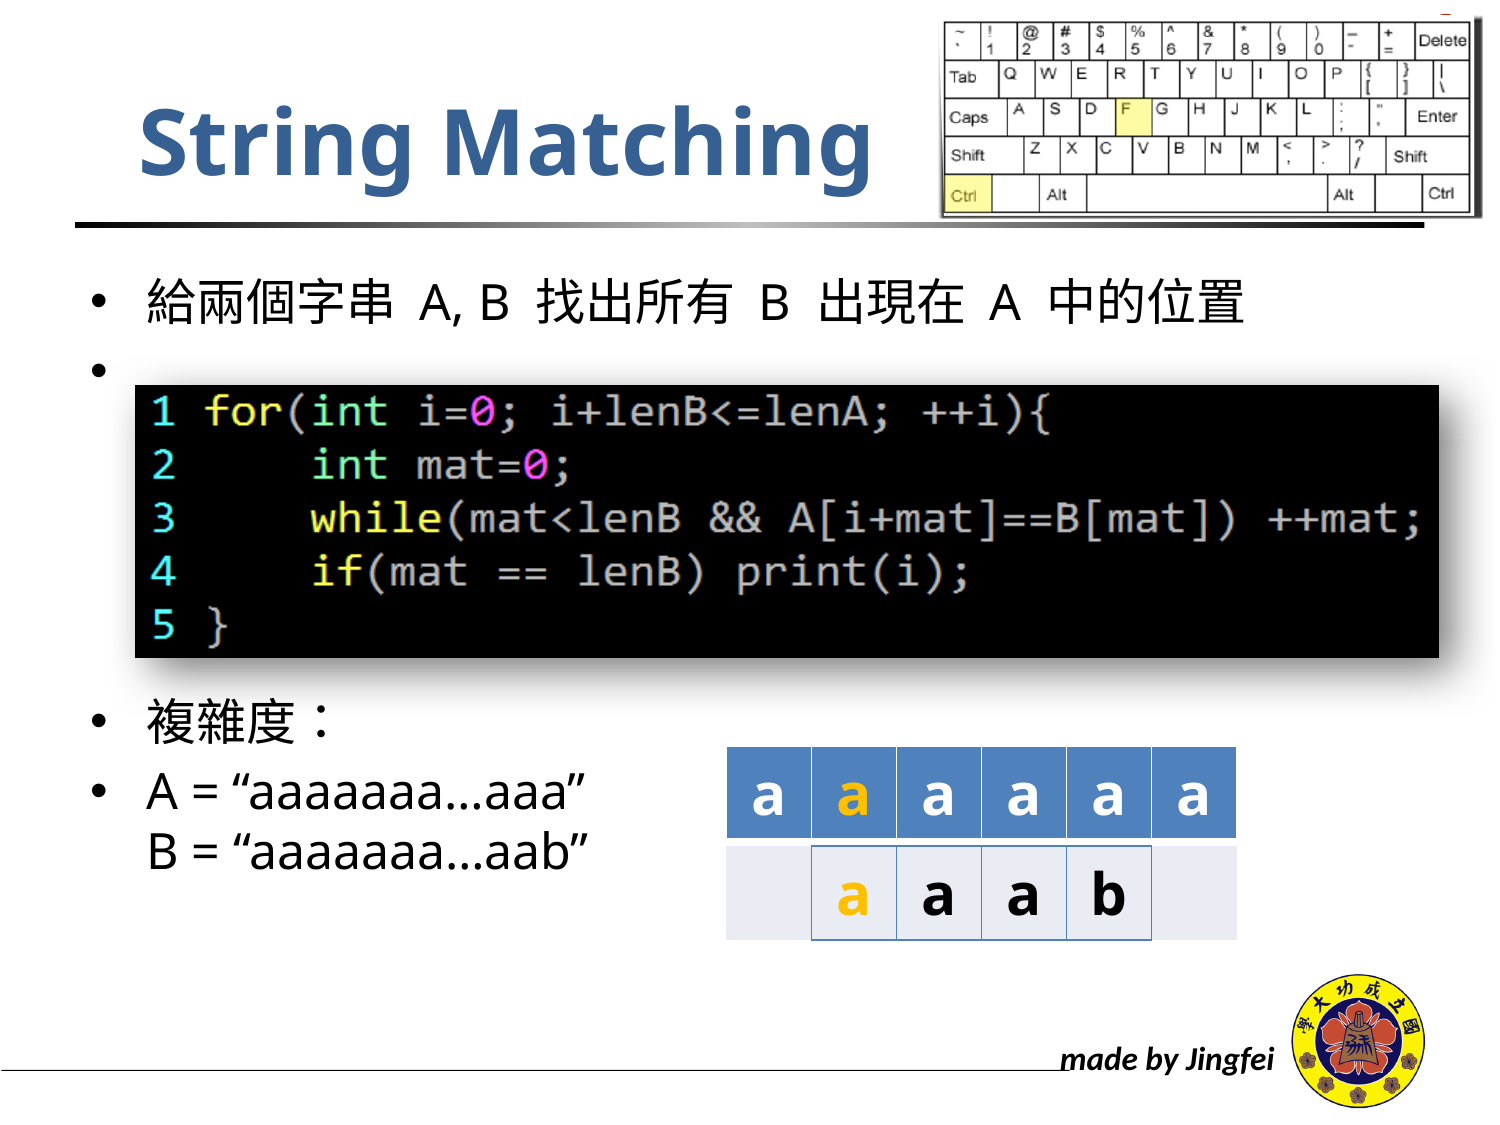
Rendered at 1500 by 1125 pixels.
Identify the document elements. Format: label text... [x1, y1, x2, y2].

table_header a [1067, 747, 1151, 838]
picture [938, 14, 1483, 219]
title String Matching [75, 45, 939, 233]
table_header a [727, 747, 811, 838]
table_header [1152, 846, 1237, 940]
table_header a [897, 747, 981, 838]
table_header a [982, 747, 1066, 838]
table_header a [982, 847, 1066, 939]
table_header a [897, 847, 981, 939]
table_header a [1152, 747, 1236, 838]
table_header a [812, 847, 896, 939]
picture [1282, 970, 1431, 1114]
table_header a [812, 747, 896, 838]
table_header b [1067, 847, 1151, 939]
table_header [726, 846, 811, 940]
picture [135, 384, 1440, 658]
